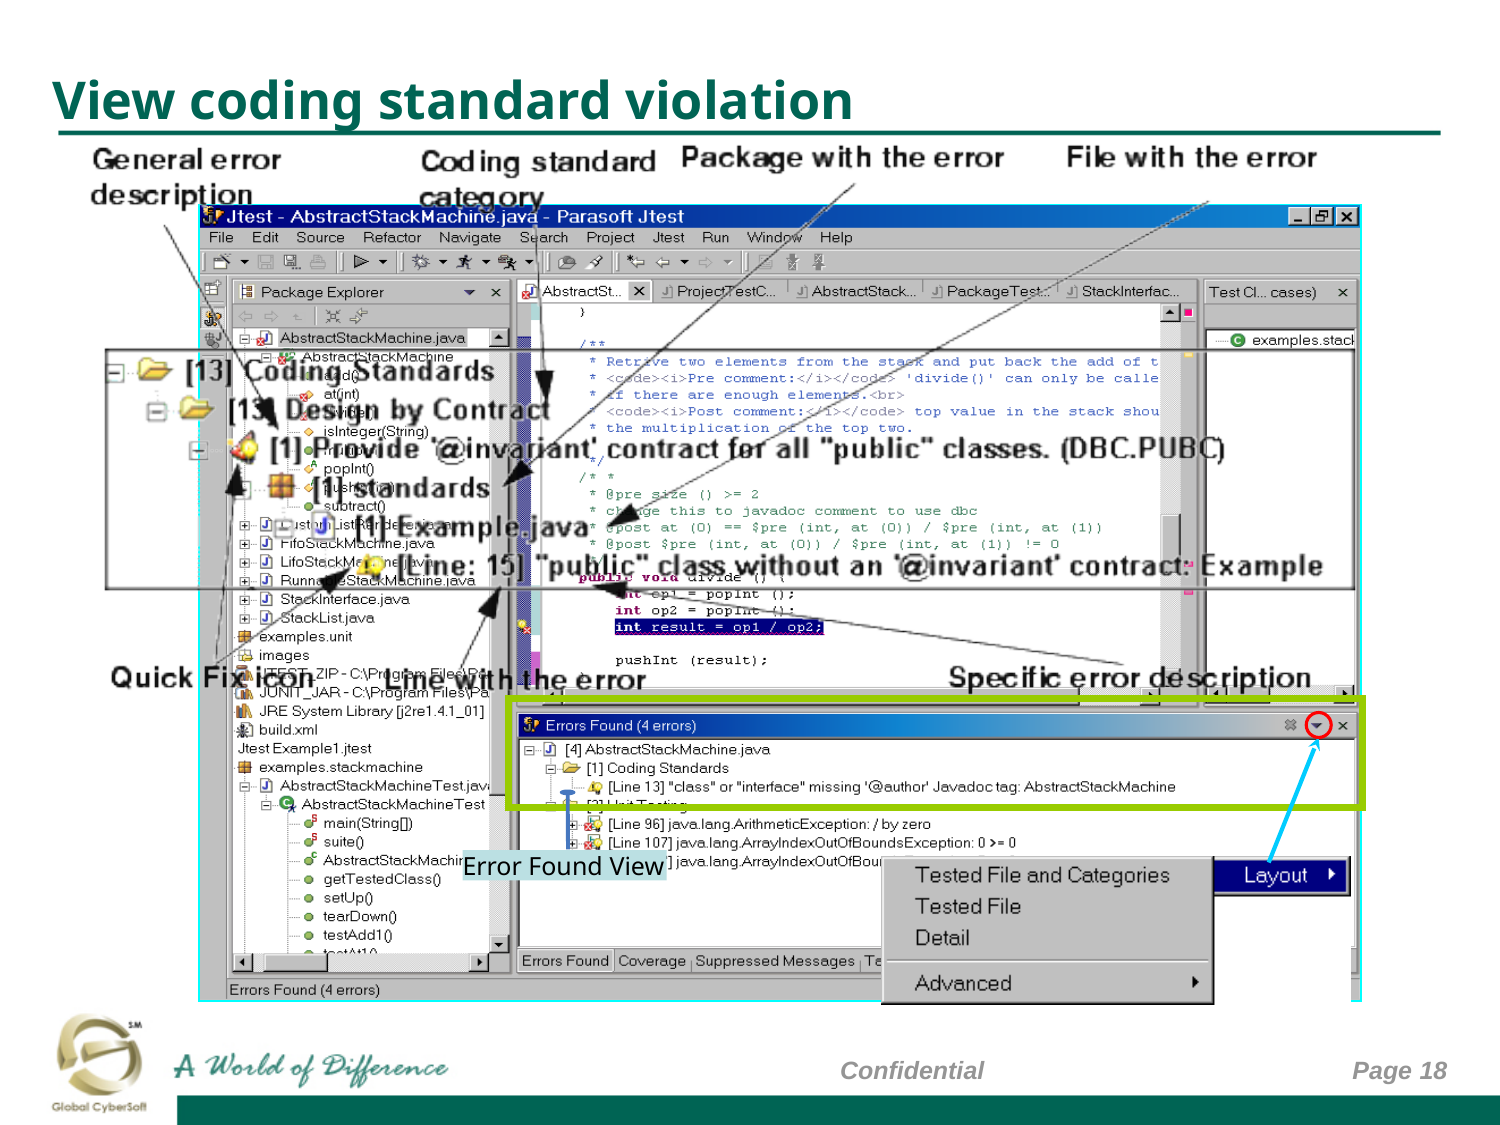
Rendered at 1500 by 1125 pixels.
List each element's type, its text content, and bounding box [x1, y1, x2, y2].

text_box Confidential [675, 1046, 1150, 1125]
text_box Page ‹#› [1150, 1046, 1463, 1125]
picture [0, 0, 1500, 1125]
title View coding standard violation [37, 37, 1463, 138]
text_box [880, 712, 1351, 1005]
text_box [462, 722, 875, 881]
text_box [1354, 722, 1363, 881]
